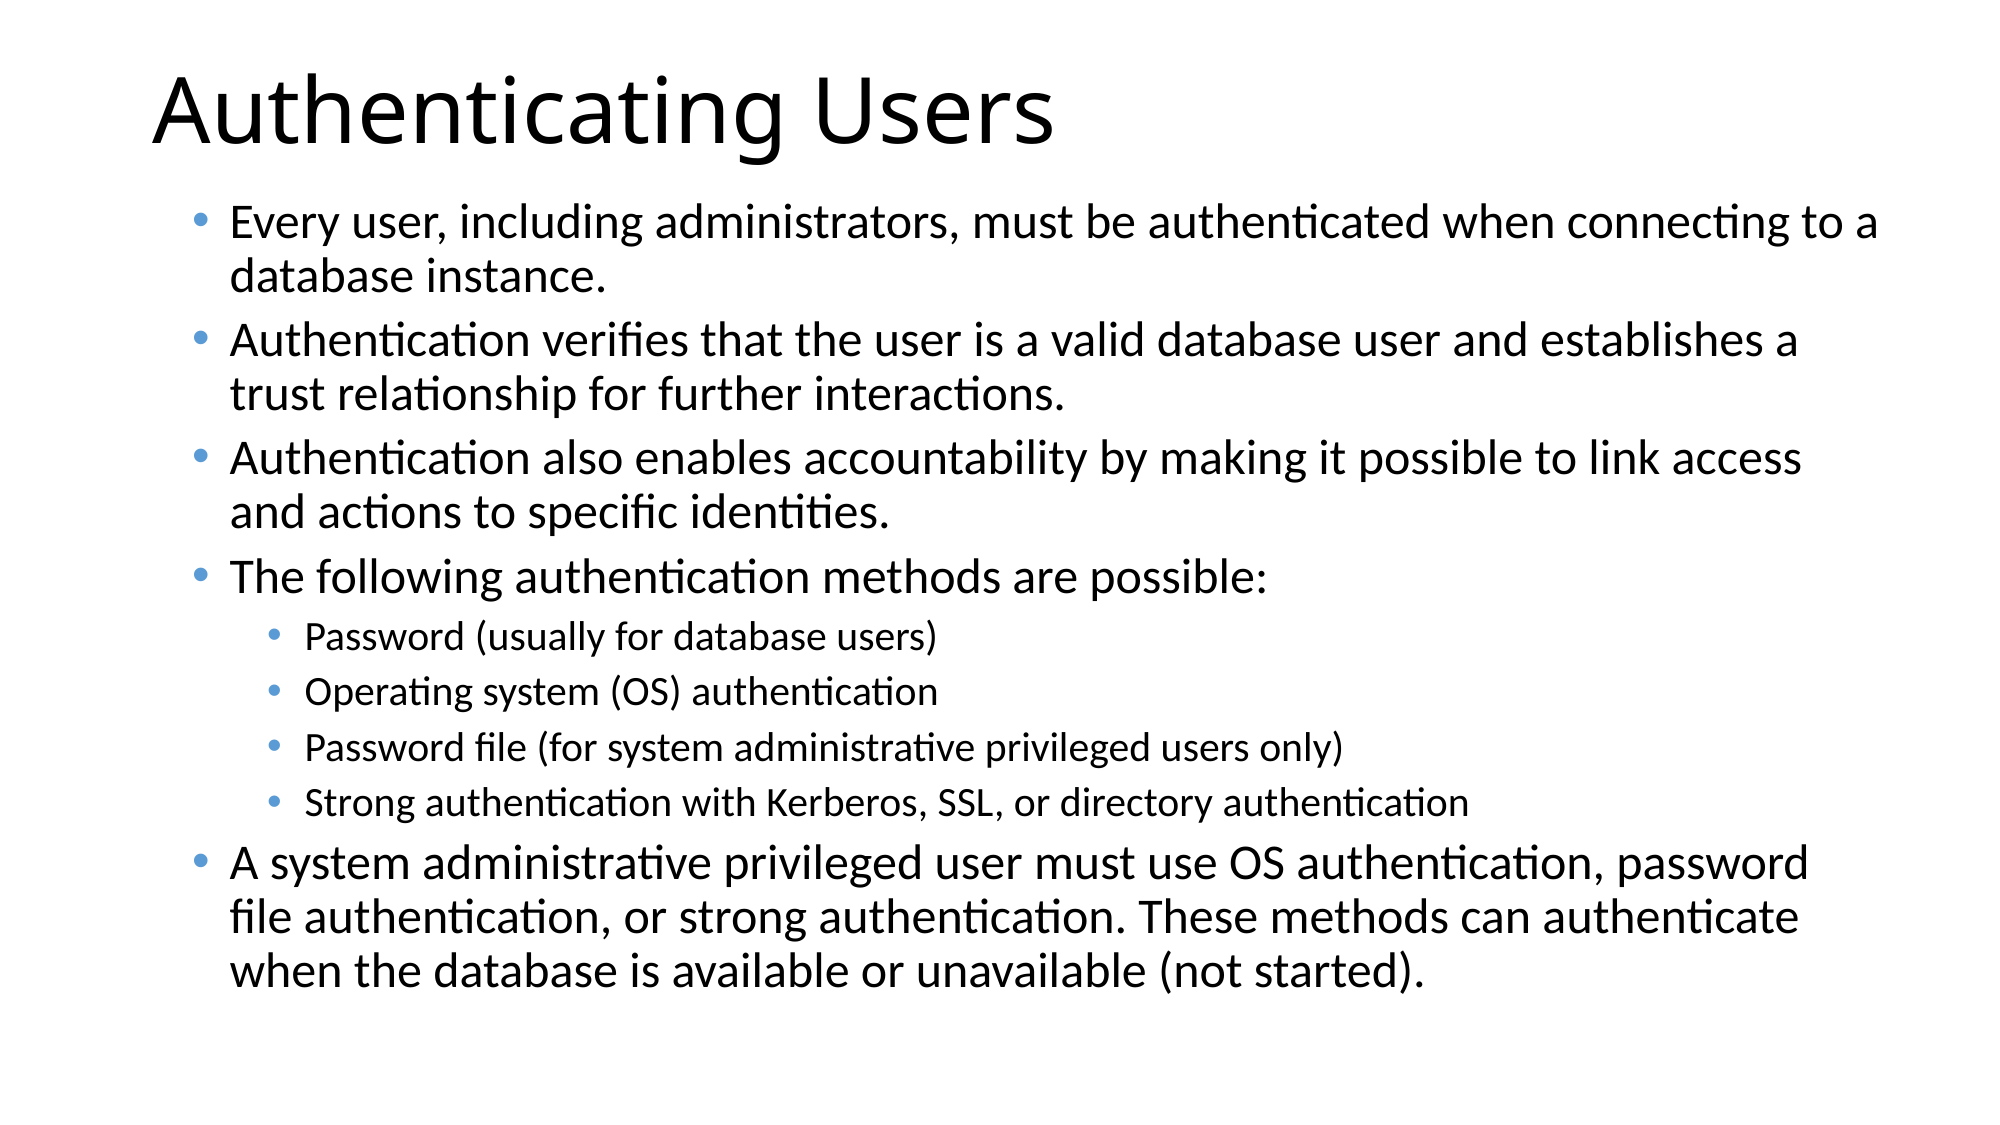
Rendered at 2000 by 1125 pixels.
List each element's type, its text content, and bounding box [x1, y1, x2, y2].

title Authenticating Users [137, 59, 1862, 187]
list Every user, including administrators, must be authenticated when connecting to a database instance. Authentication verifies that the user is a valid database user and establishes a trust relationship for further interactions. Authentication also enables accountability by making it possible to link access and actions to specific identities. The following authentication methods are possible: Password (usually for database users) Operating system (OS) authentication Password file (for system administrative privileged users only) Strong authentication with Kerberos, SSL, or directory authentication A system administrative privileged user must use OS authentication, password file authentication, or strong authentication. These methods can authenticate when the database is available or unavailable (not started). [102, 187, 1898, 1043]
